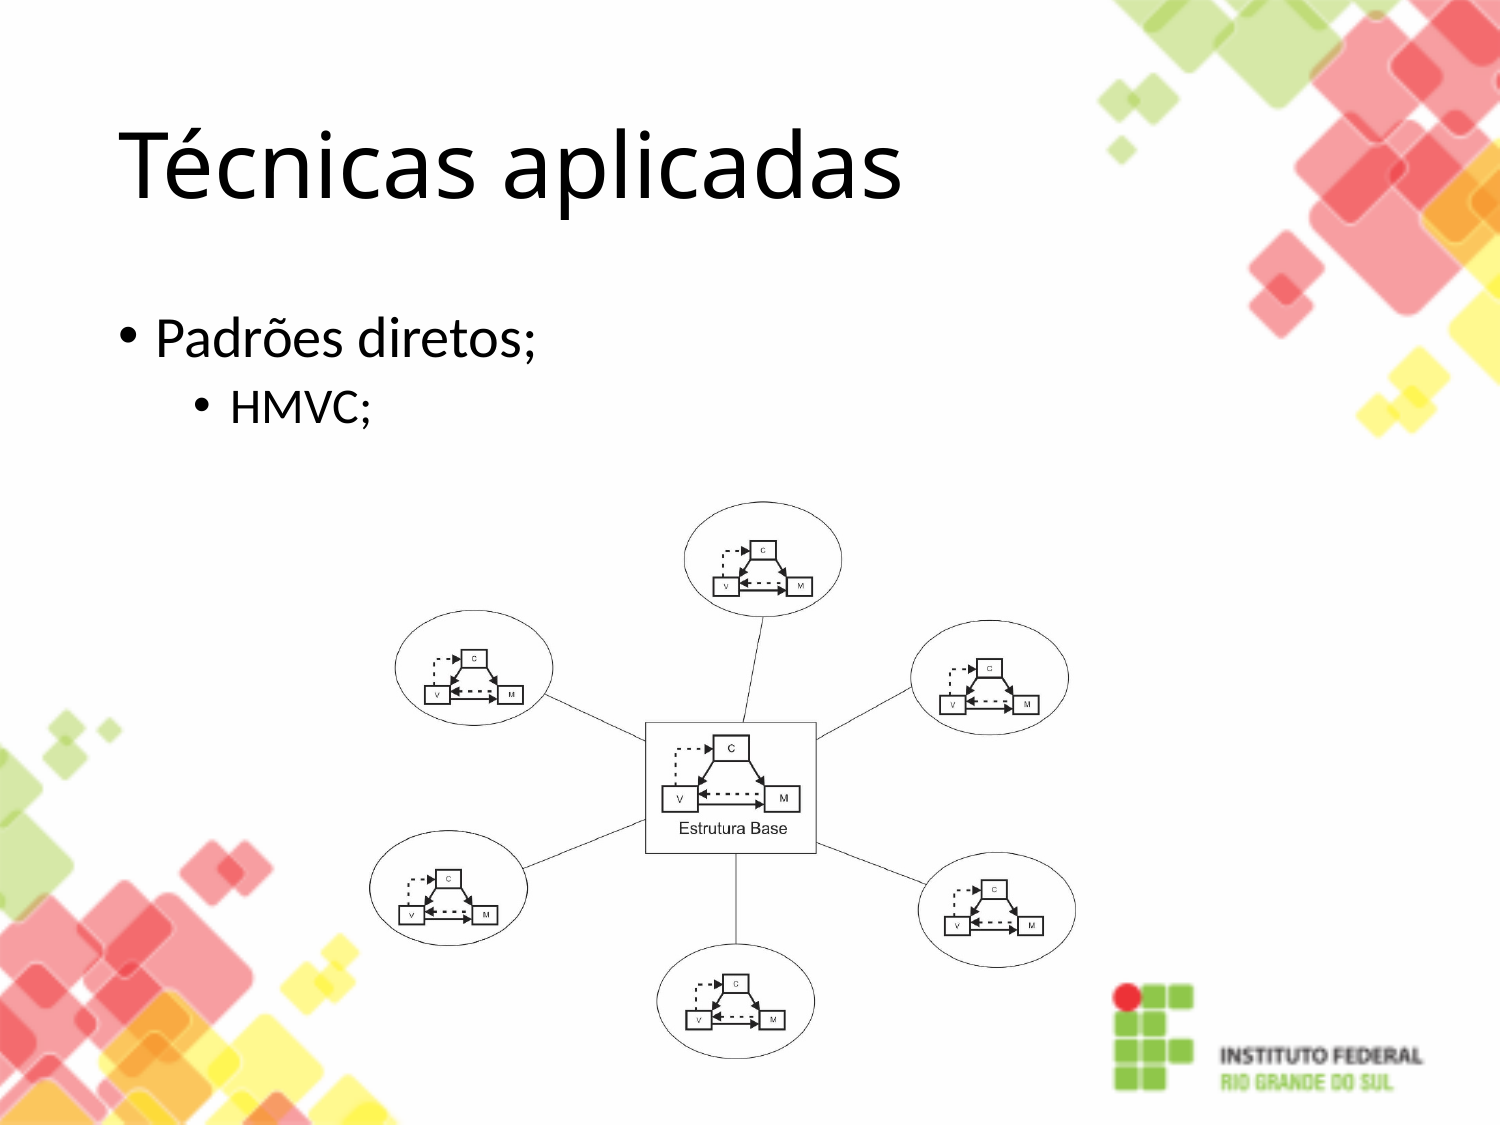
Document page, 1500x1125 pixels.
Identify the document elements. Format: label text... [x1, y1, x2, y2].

picture [0, 0, 1500, 1125]
title Técnicas aplicadas [103, 59, 1397, 278]
list Padrões diretos; HMVC; [103, 299, 1397, 1014]
